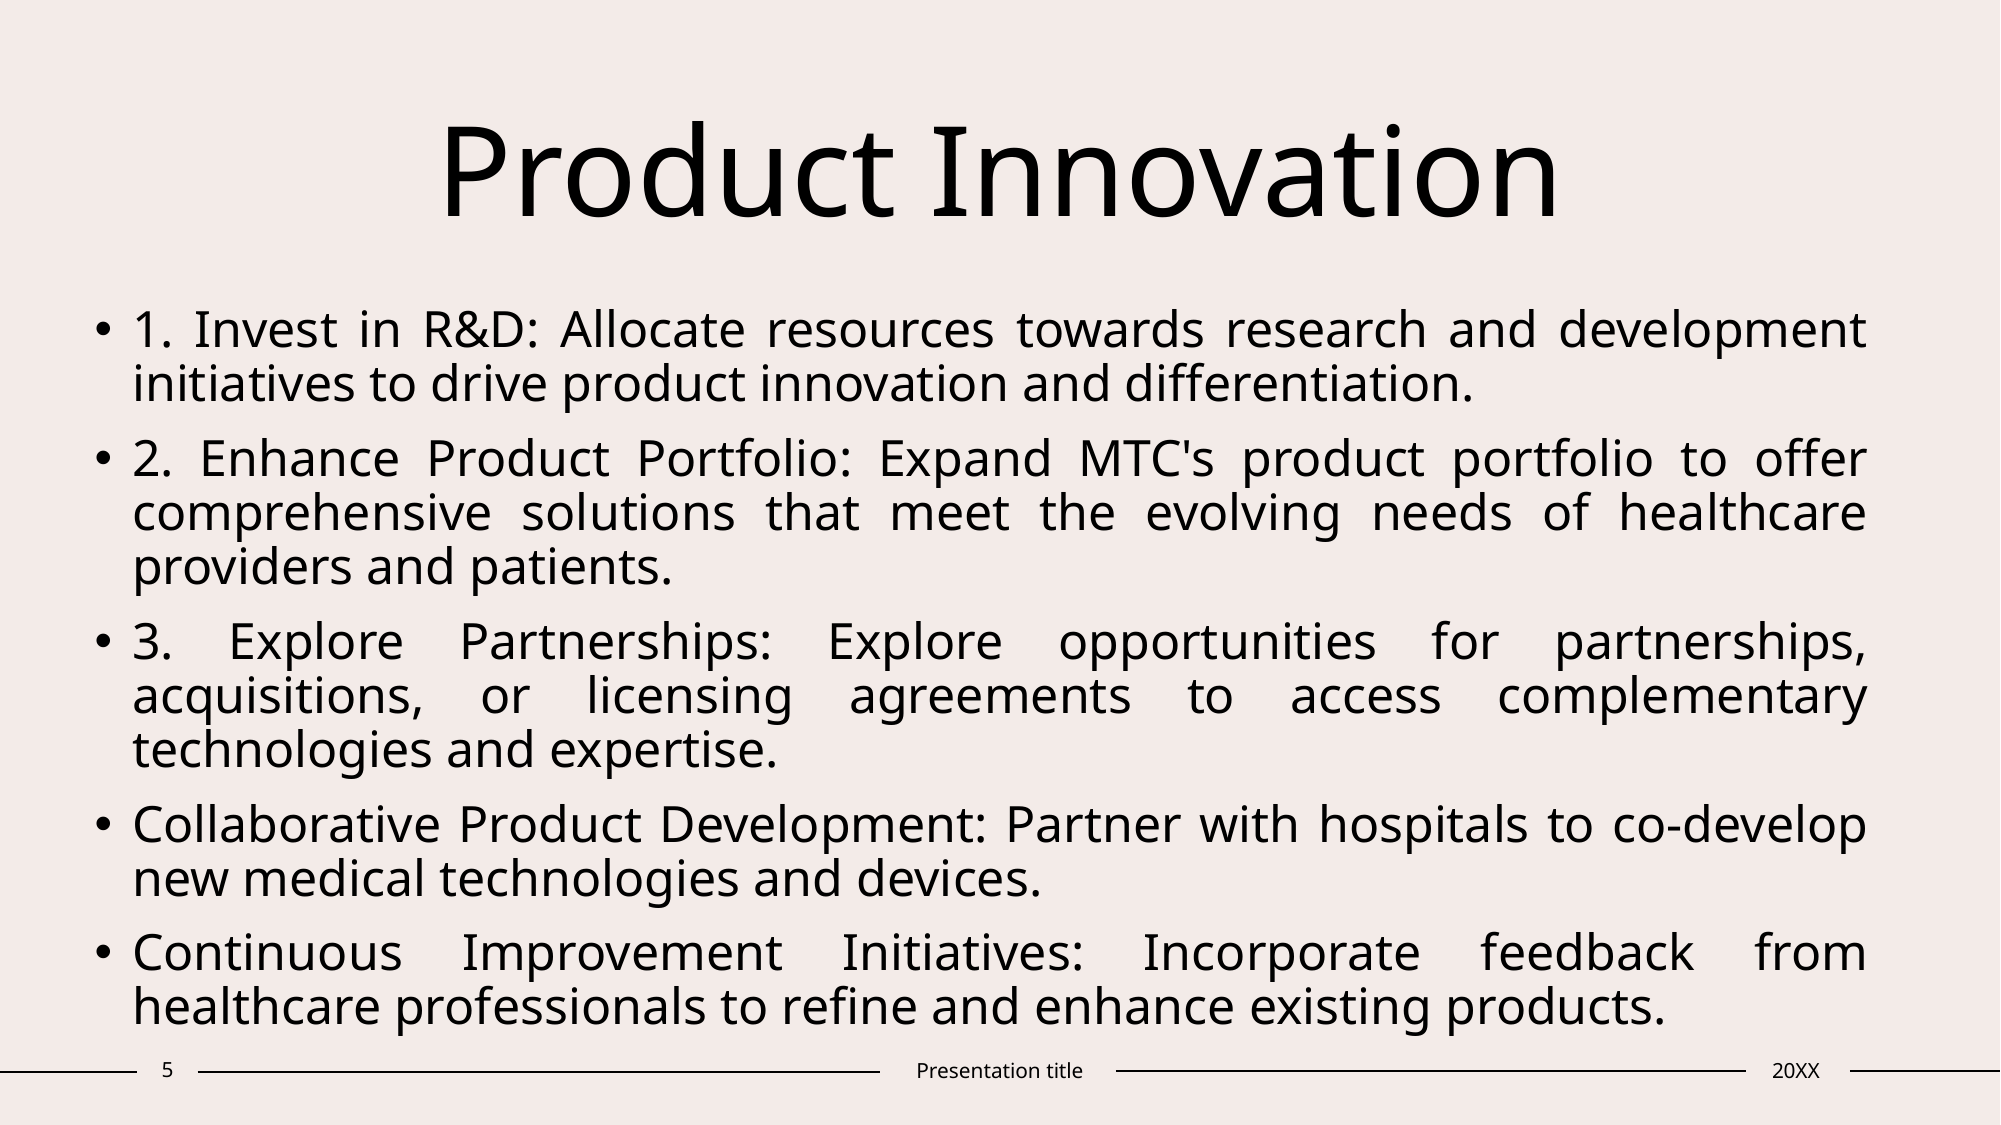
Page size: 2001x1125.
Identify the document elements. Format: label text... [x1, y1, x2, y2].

slide_number 5 [137, 1050, 198, 1091]
slide_number 20XX [1743, 1050, 1849, 1091]
list 1. Invest in R&D: Allocate resources towards research and development initiatives to drive product innovation and differentiation. 2. Enhance Product Portfolio: Expand MTC's product portfolio to offer comprehensive solutions that meet the evolving needs of healthcare providers and patients. 3. Explore Partnerships: Explore opportunities for partnerships, acquisitions, or licensing agreements to access complementary technologies and expertise. Collaborative Product Development: Partner with hospitals to co-develop new medical technologies and devices. Continuous Improvement Initiatives: Incorporate feedback from healthcare professionals to refine and enhance existing products. [79, 296, 1884, 980]
footer Presentation title [879, 1050, 1120, 1091]
title Product Innovation [187, 83, 1813, 251]
